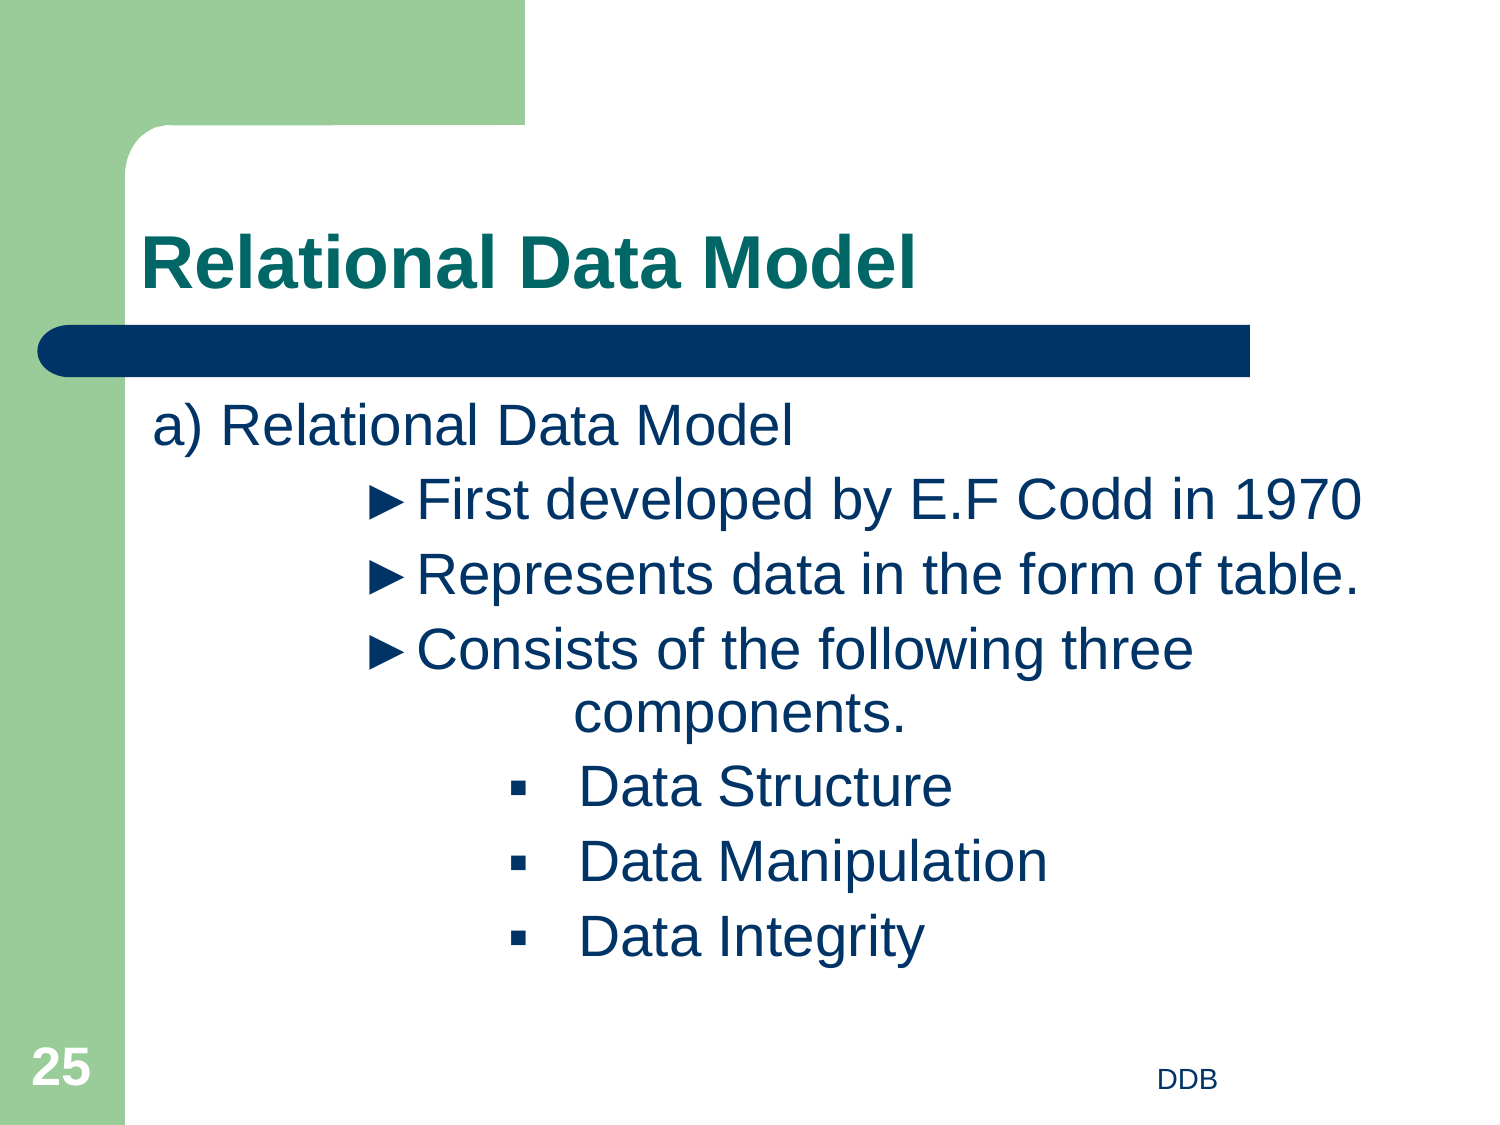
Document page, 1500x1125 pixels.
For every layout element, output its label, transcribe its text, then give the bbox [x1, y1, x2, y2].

footer DDB [949, 1024, 1426, 1104]
list a) Relational Data Model ►First developed by E.F Codd in 1970 ►Represents data in the form of table. ►Consists of the following three components. ▪ Data Structure ▪ Data Manipulation ▪ Data Integrity [137, 387, 1400, 999]
slide_number 25 [13, 1023, 111, 1105]
title Relational Data Model [125, 125, 1425, 313]
